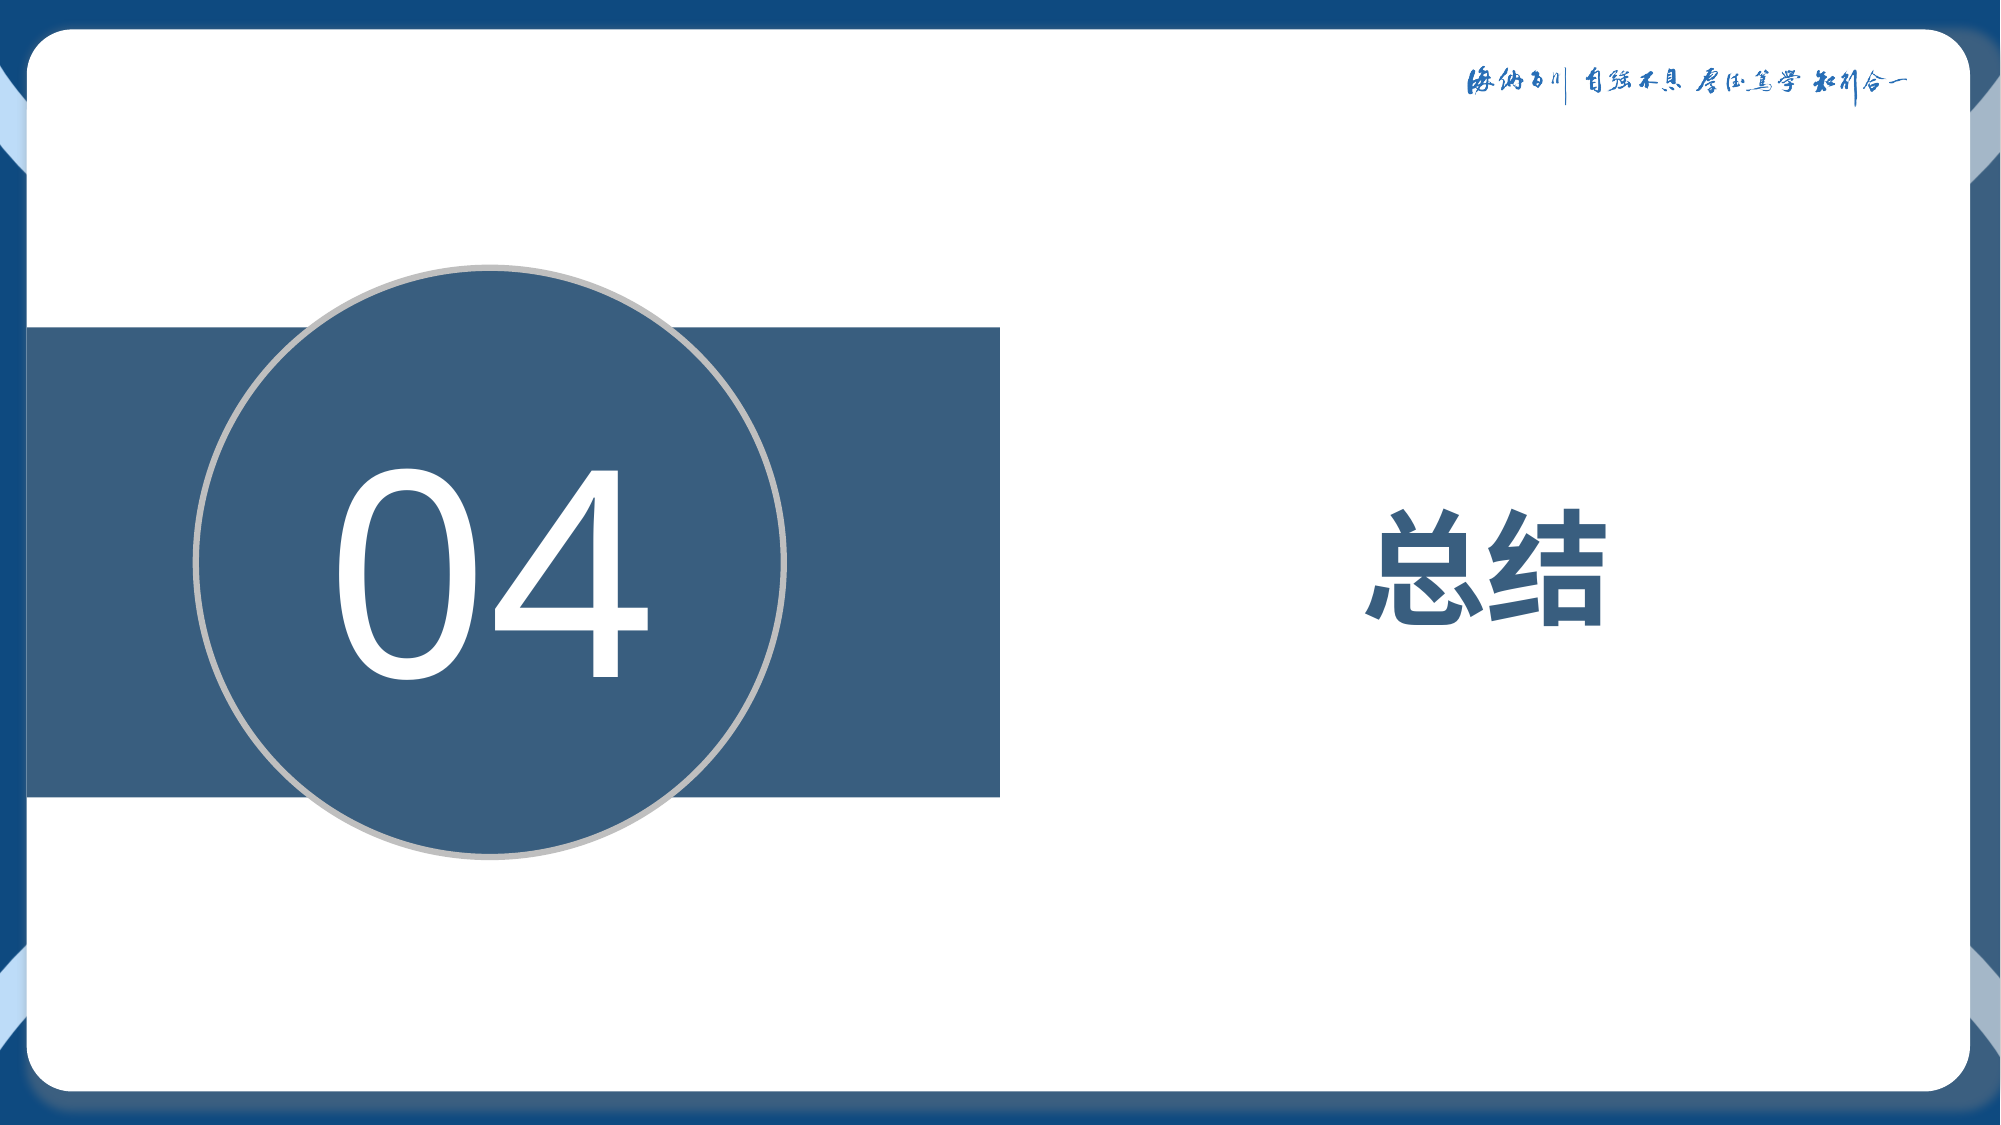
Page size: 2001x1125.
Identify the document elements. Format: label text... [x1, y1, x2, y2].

text_box [667, 326, 1001, 798]
text_box 总结 [999, 437, 1974, 648]
text_box 04 [195, 267, 784, 858]
text_box [26, 326, 312, 798]
picture [1435, 49, 1943, 108]
picture [0, 0, 2000, 1125]
